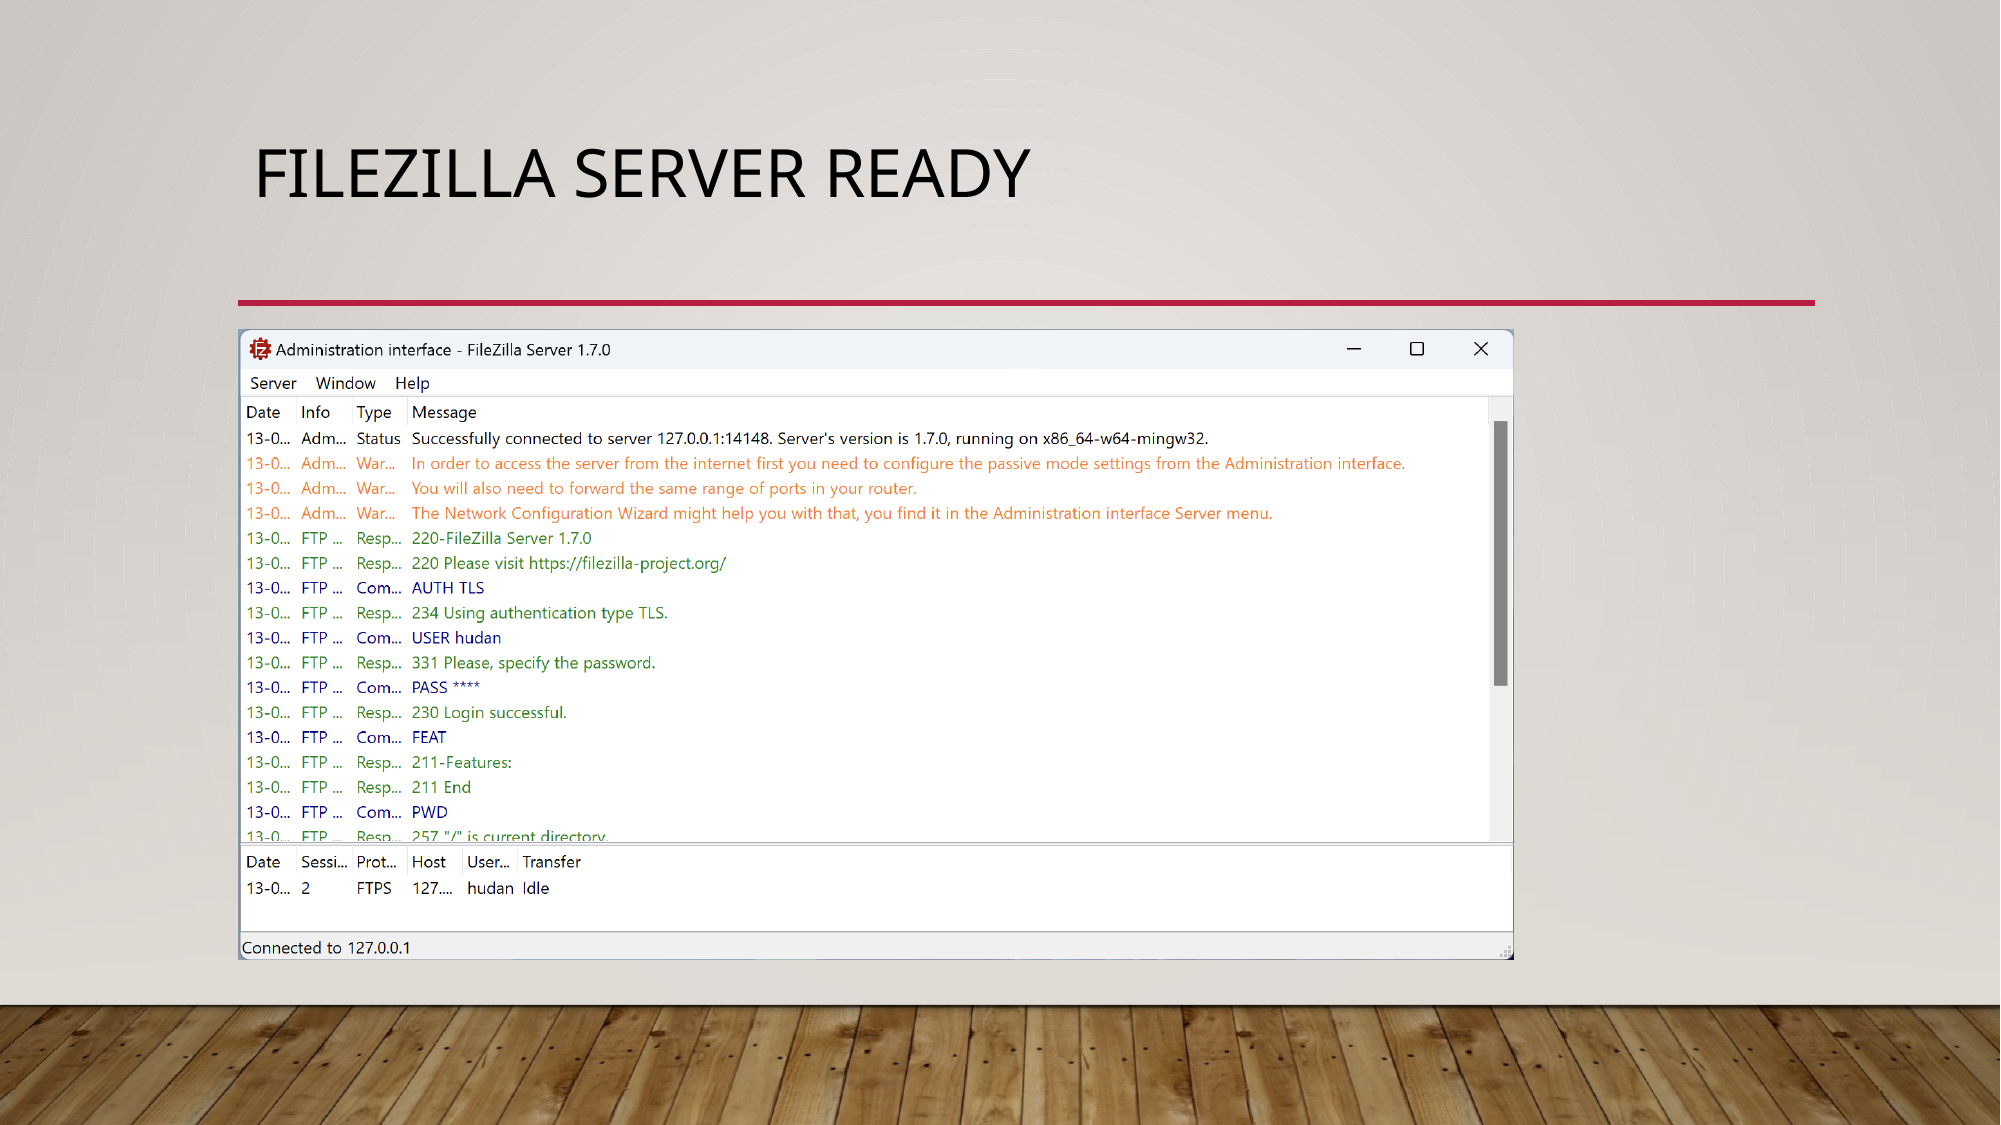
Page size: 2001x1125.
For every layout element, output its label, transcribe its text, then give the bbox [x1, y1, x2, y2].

title Filezilla Server Ready [238, 131, 1814, 305]
picture [237, 329, 1514, 960]
picture [0, 1005, 2000, 1125]
